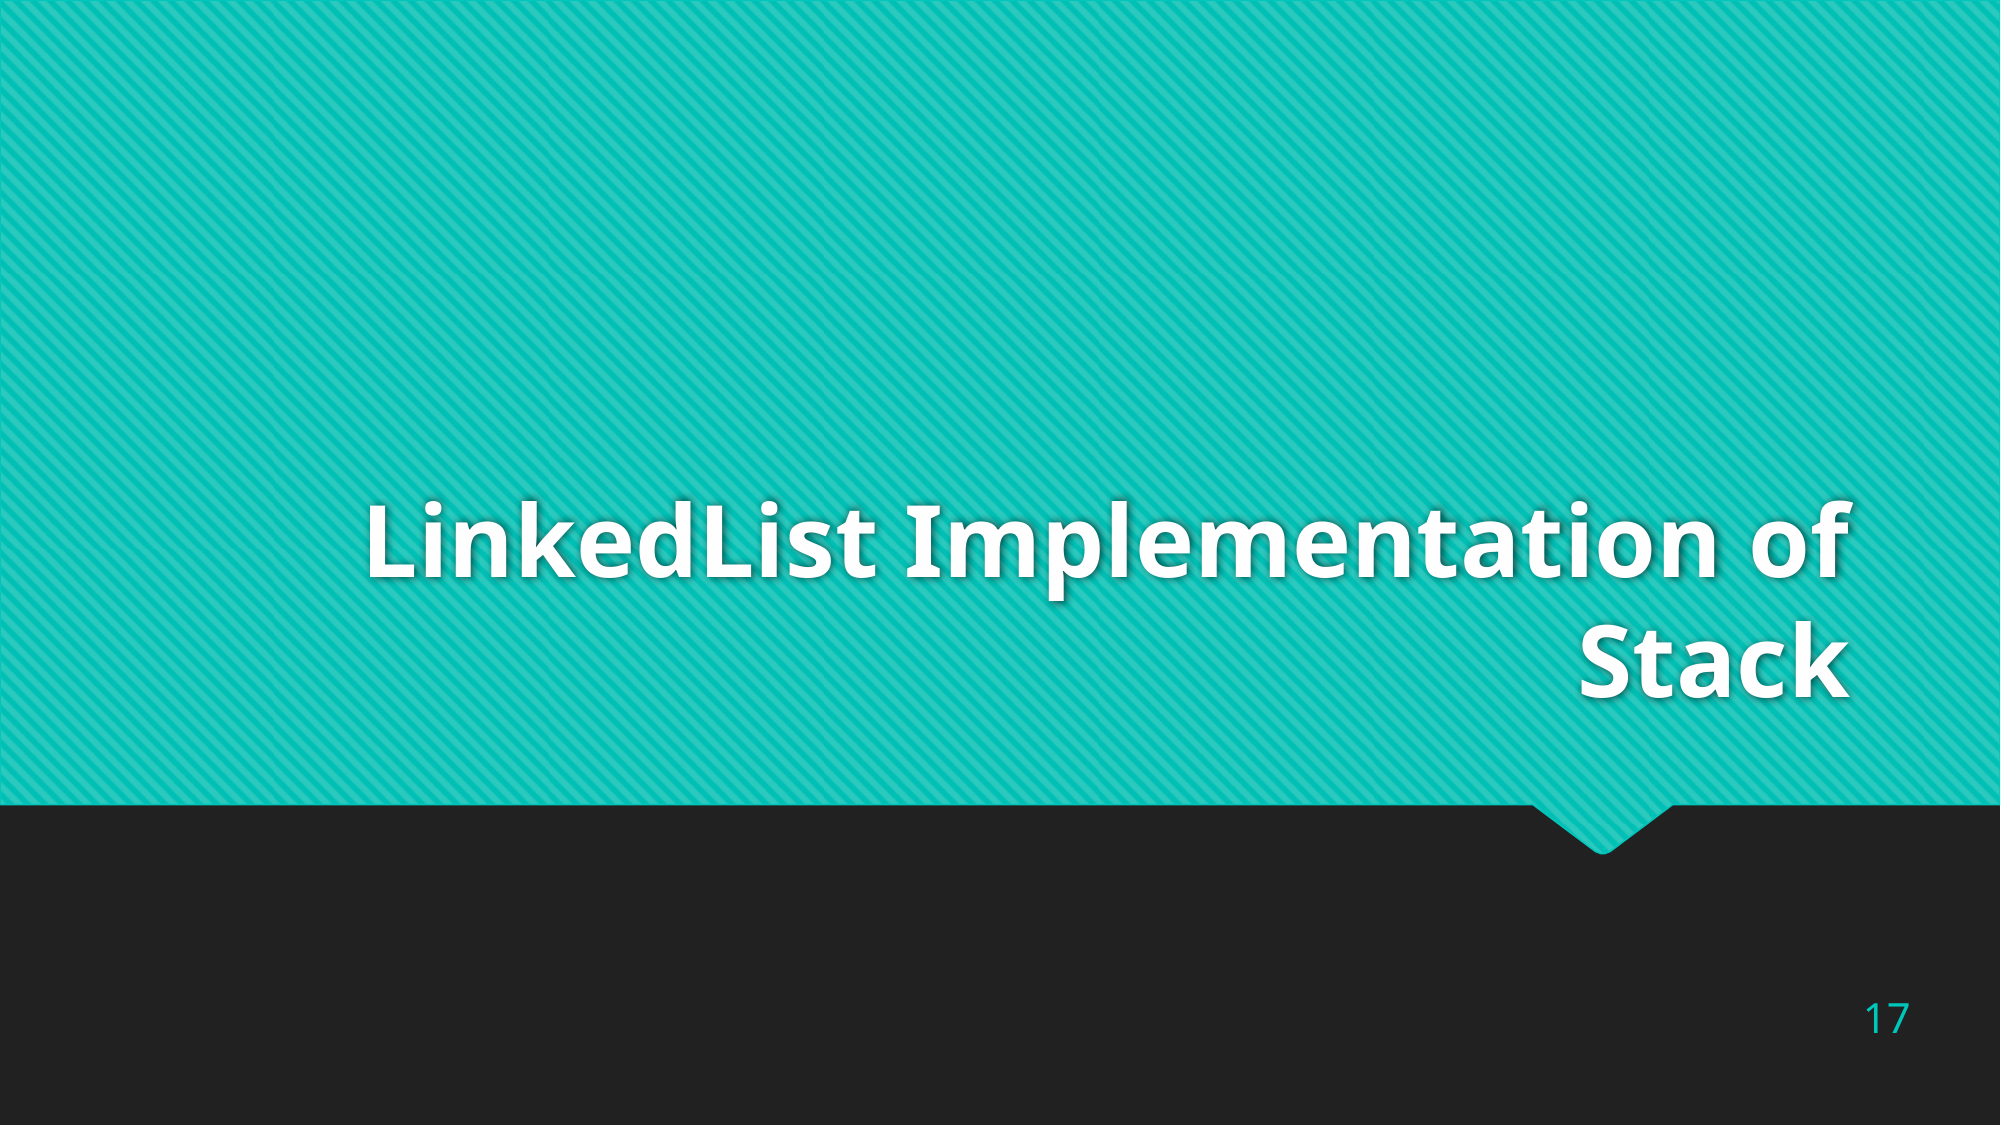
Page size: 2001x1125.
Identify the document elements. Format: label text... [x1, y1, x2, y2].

slide_number 17 [1751, 970, 1926, 1051]
title LinkedList Implementation of Stack [132, 484, 1866, 726]
